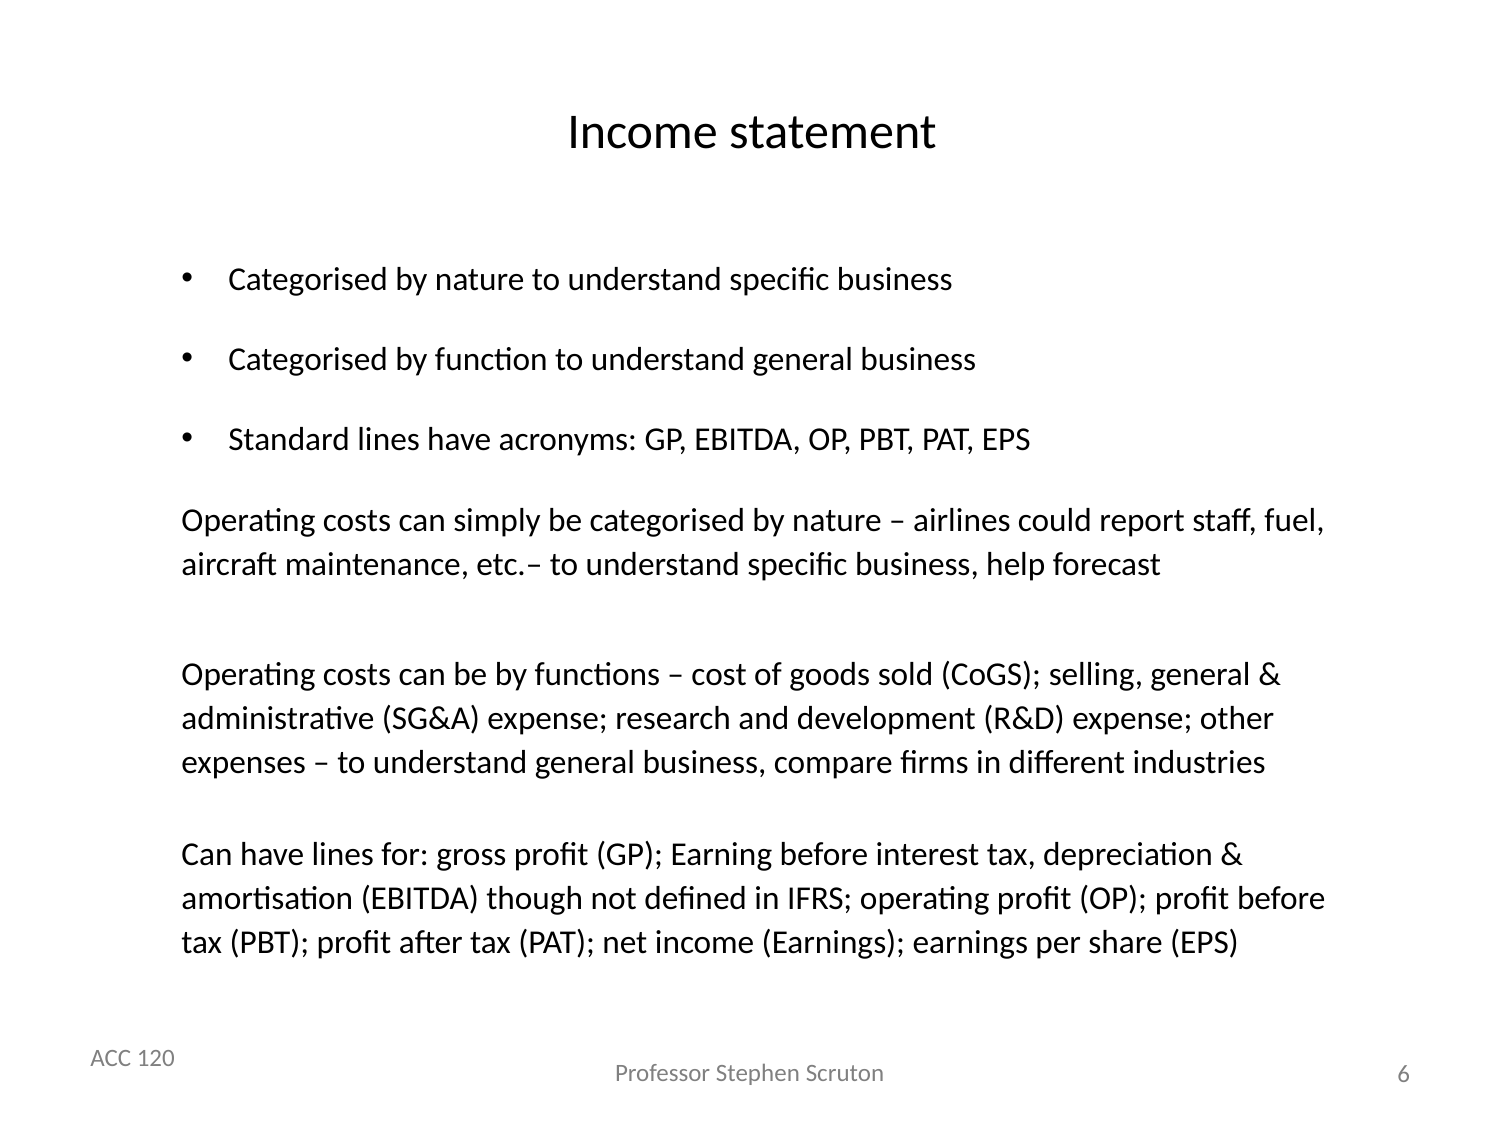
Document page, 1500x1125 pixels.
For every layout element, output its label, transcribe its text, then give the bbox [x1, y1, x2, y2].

text_box Categorised by nature to understand specific business Categorised by function to understand general business Standard lines have acronyms: GP, EBITDA, OP, PBT, PAT, EPS [166, 209, 1425, 465]
slide_number 6 [1074, 1042, 1425, 1103]
title Income statement [114, 76, 1390, 182]
text_box Operating costs can be by functions – cost of goods sold (CoGS); selling, general & administrative (SG&A) expense; research and development (R&D) expense; other expenses – to understand general business, compare firms in different industries [166, 640, 1371, 788]
text_box Operating costs can simply be categorised by nature – airlines could report staff, fuel, aircraft maintenance, etc.– to understand specific business, help forecast [166, 486, 1371, 589]
text_box Can have lines for: gross profit (GP); Earning before interest tax, depreciation & amortisation (EBITDA) though not defined in IFRS; operating profit (OP); profit before tax (PBT); profit after tax (PAT); net income (Earnings); earnings per share (EPS) [166, 821, 1371, 968]
